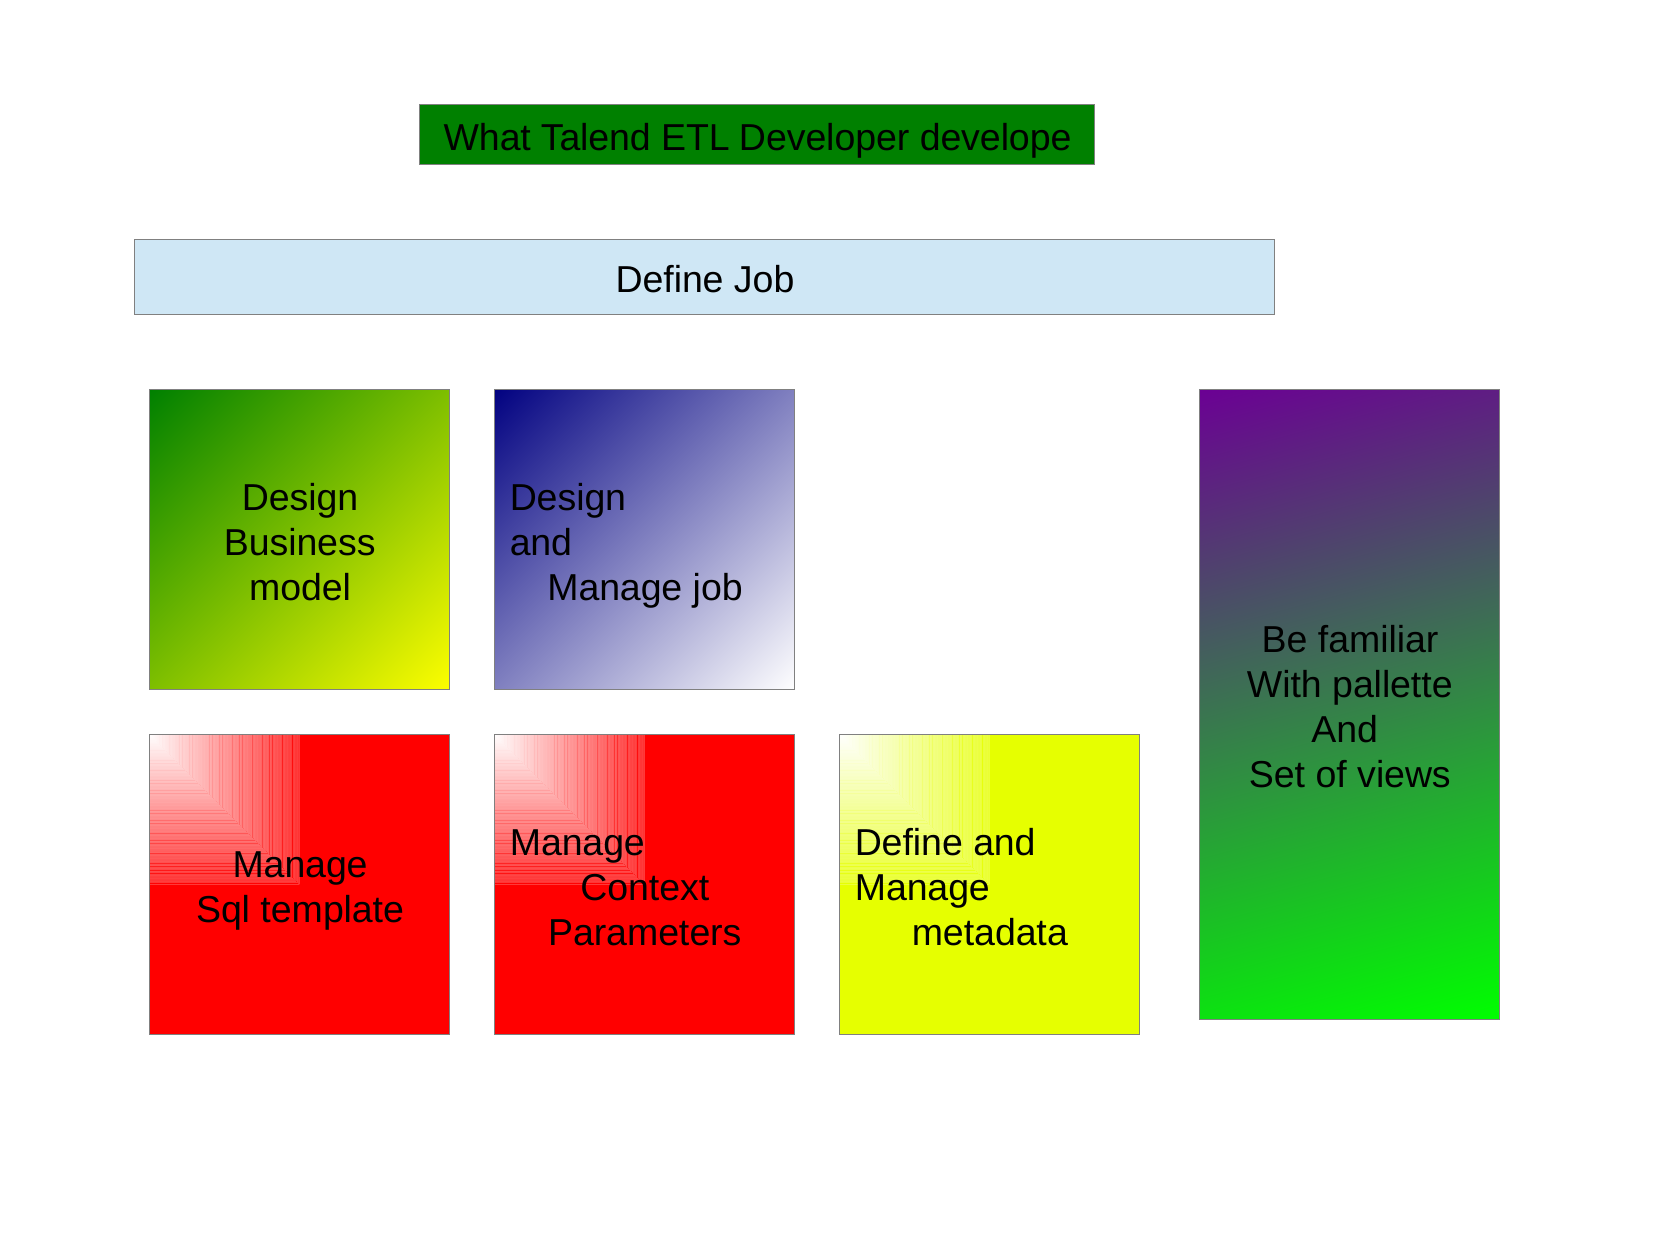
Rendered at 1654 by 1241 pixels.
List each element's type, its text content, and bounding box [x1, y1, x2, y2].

text_box Define Job [134, 239, 1275, 315]
text_box Manage Sql template [149, 734, 450, 1035]
text_box Manage Context Parameters [494, 734, 795, 1035]
text_box Be familiar With pallette And Set of views [1199, 389, 1500, 1020]
text_box What Talend ETL Developer develope [419, 104, 1095, 165]
text_box Design Business model [149, 389, 450, 690]
text_box Design and Manage job [494, 389, 795, 690]
text_box Define and Manage metadata [839, 734, 1140, 1035]
